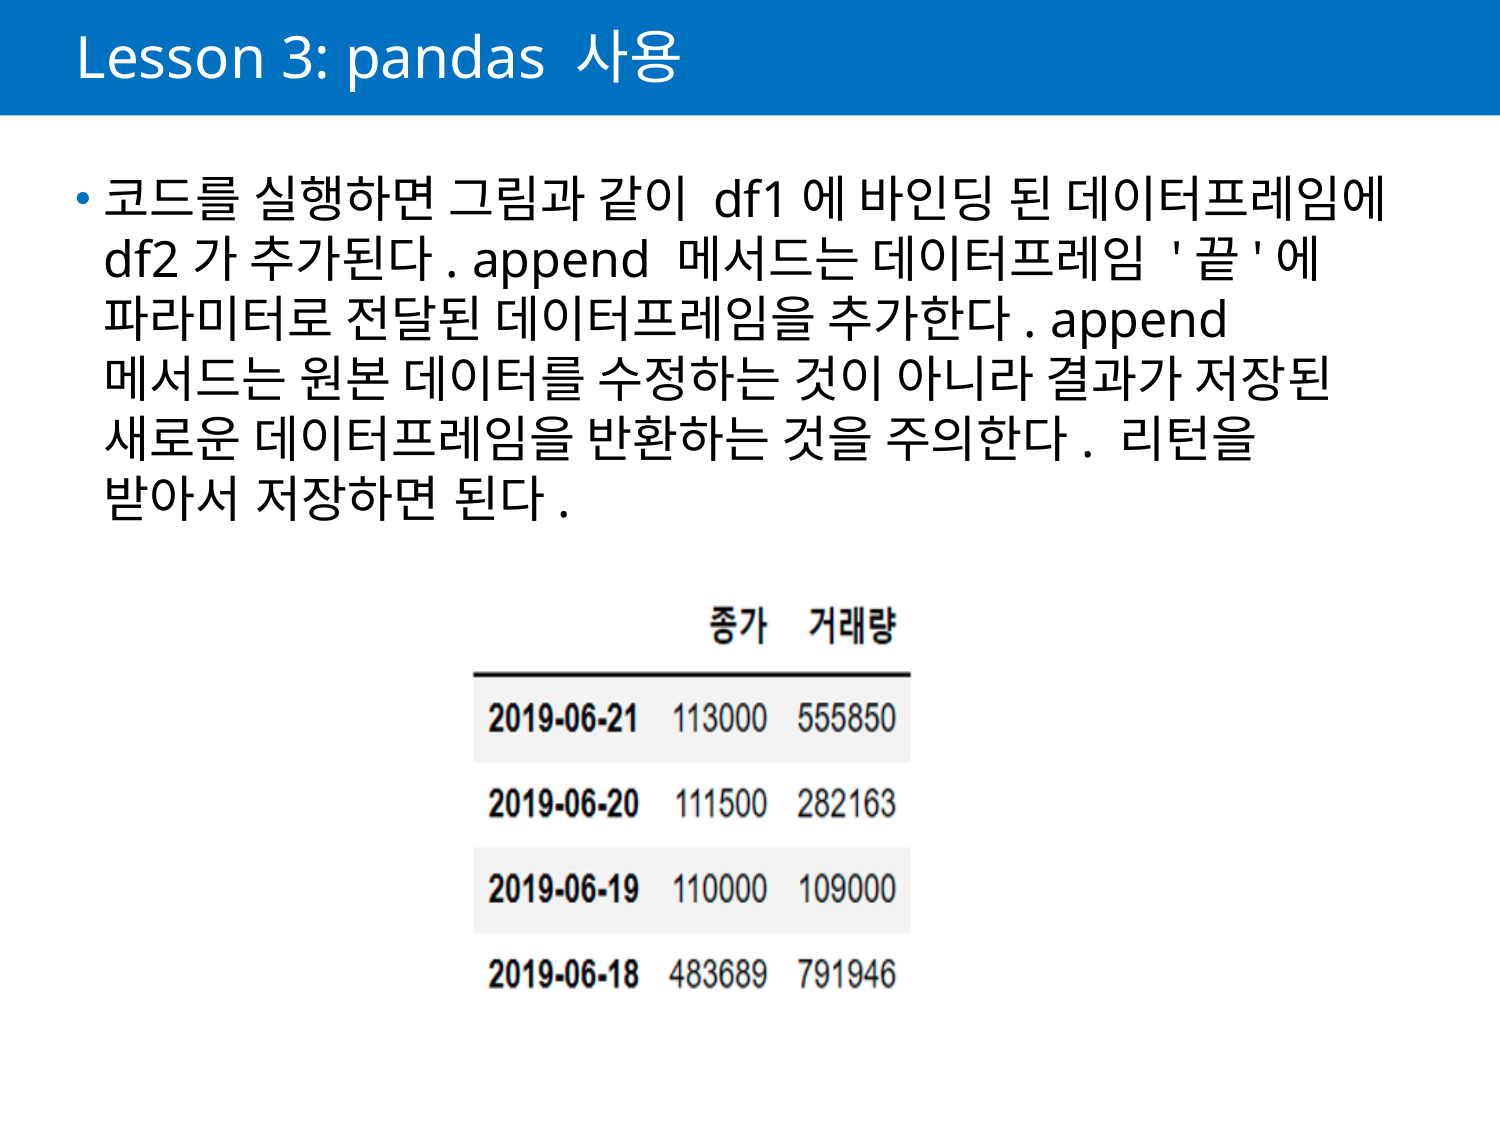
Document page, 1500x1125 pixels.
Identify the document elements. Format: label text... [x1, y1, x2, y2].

title Lesson 3: pandas 사용 [75, 0, 1351, 122]
picture [466, 562, 916, 1023]
list 코드를 실행하면 그림과 같이 df1에 바인딩 된 데이터프레임에 df2가 추가된다. append 메서드는 데이터프레임 '끝'에 파라미터로 전달된 데이터프레임을 추가한다. append 메서드는 원본 데이터를 수정하는 것이 아니라 결과가 저장된 새로운 데이터프레임을 반환하는 것을 주의한다. 리턴을 받아서 저장하면 된다. [74, 167, 1408, 1013]
